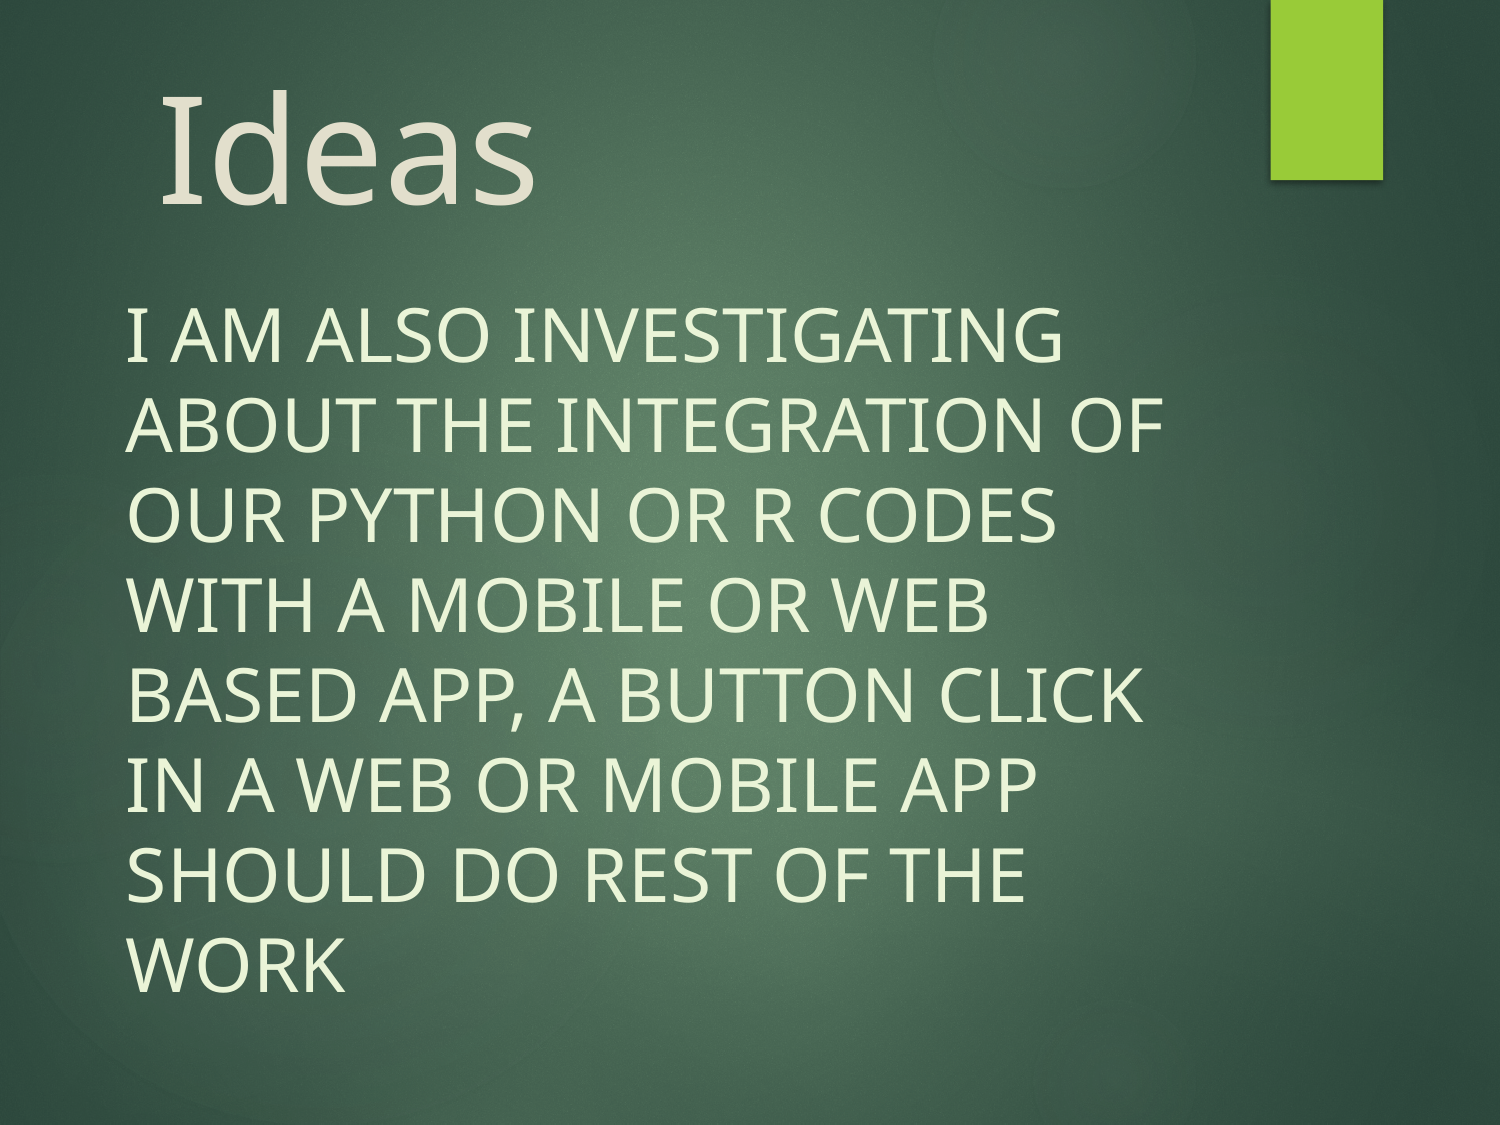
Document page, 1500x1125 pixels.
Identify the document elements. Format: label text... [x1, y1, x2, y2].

subtitle I am also investigating about the integration of our python or r codes with a mobile or web based app, a button click in a web or mobile app should do rest of the work [110, 279, 1197, 422]
title Ideas [142, 58, 1066, 243]
